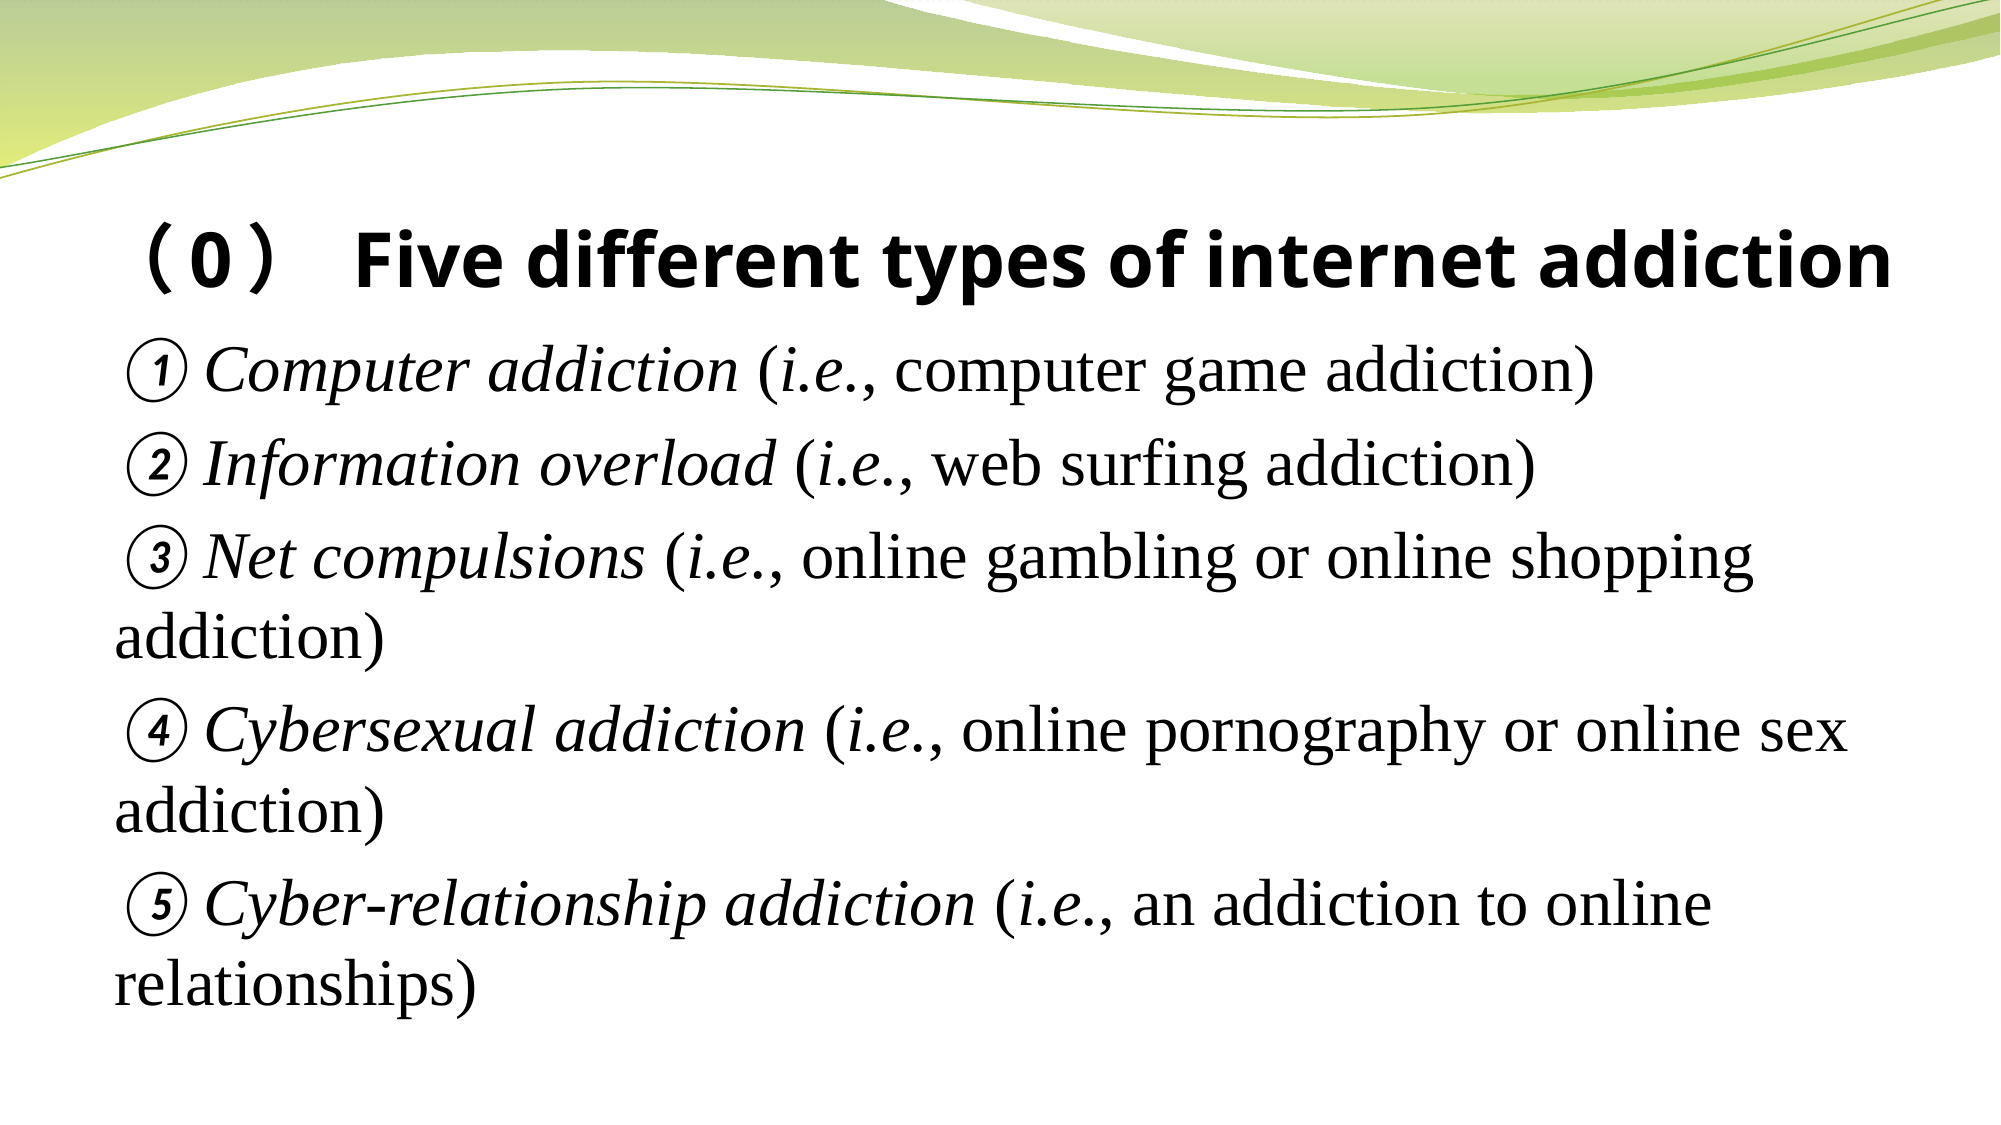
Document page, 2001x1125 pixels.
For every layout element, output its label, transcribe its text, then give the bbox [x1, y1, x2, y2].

list ①Computer addiction (i.e., computer game addiction) ②Information overload (i.e., web surfing addiction) ③Net compulsions (i.e., online gambling or online shopping addiction) ④Cybersexual addiction (i.e., online pornography or online sex addiction) ⑤Cyber-relationship addiction (i.e., an addiction to online relationships) [99, 317, 1900, 1038]
title （0） Five different types of internet addiction [99, 115, 1900, 303]
